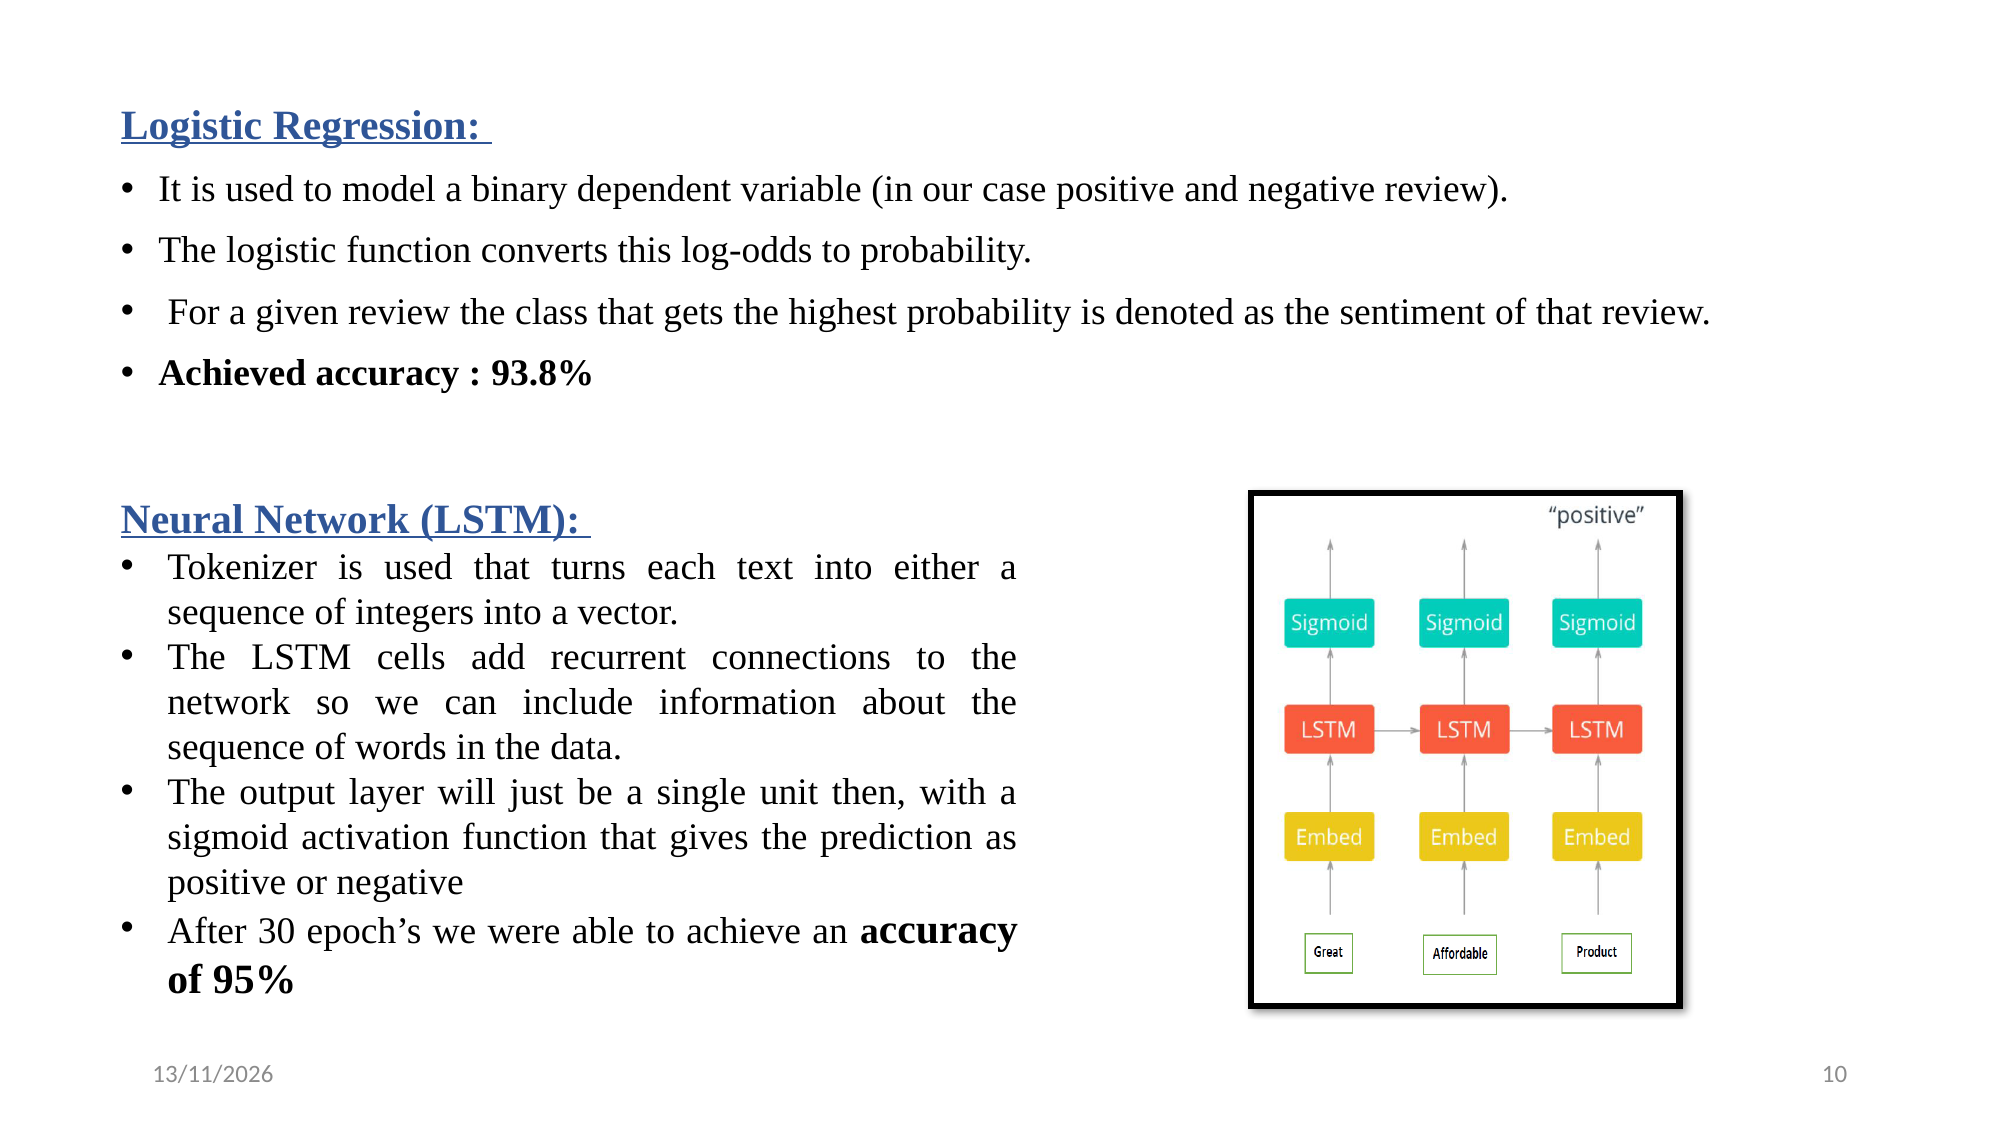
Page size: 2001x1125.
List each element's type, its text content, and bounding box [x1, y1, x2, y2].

picture [1253, 495, 1677, 1003]
text_box Neural Network (LSTM): Tokenizer is used that turns each text into either a sequence of integers into a vector. The LSTM cells add recurrent connections to the network so we can include information about the sequence of words in the data. The output layer will just be a single unit then, with a sigmoid activation function that gives the prediction as positive or negative After 30 epoch’s we were able to achieve an accuracy of 95% [105, 484, 1931, 1059]
slide_number 10 [1412, 1059, 1863, 1103]
list Logistic Regression: It is used to model a binary dependent variable (in our case positive and negative review). The logistic function converts this log-odds to probability. For a given review the class that gets the highest probability is denoted as the sentiment of that review. Achieved accuracy : 93.8% [105, 95, 1821, 484]
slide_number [137, 1059, 588, 1103]
